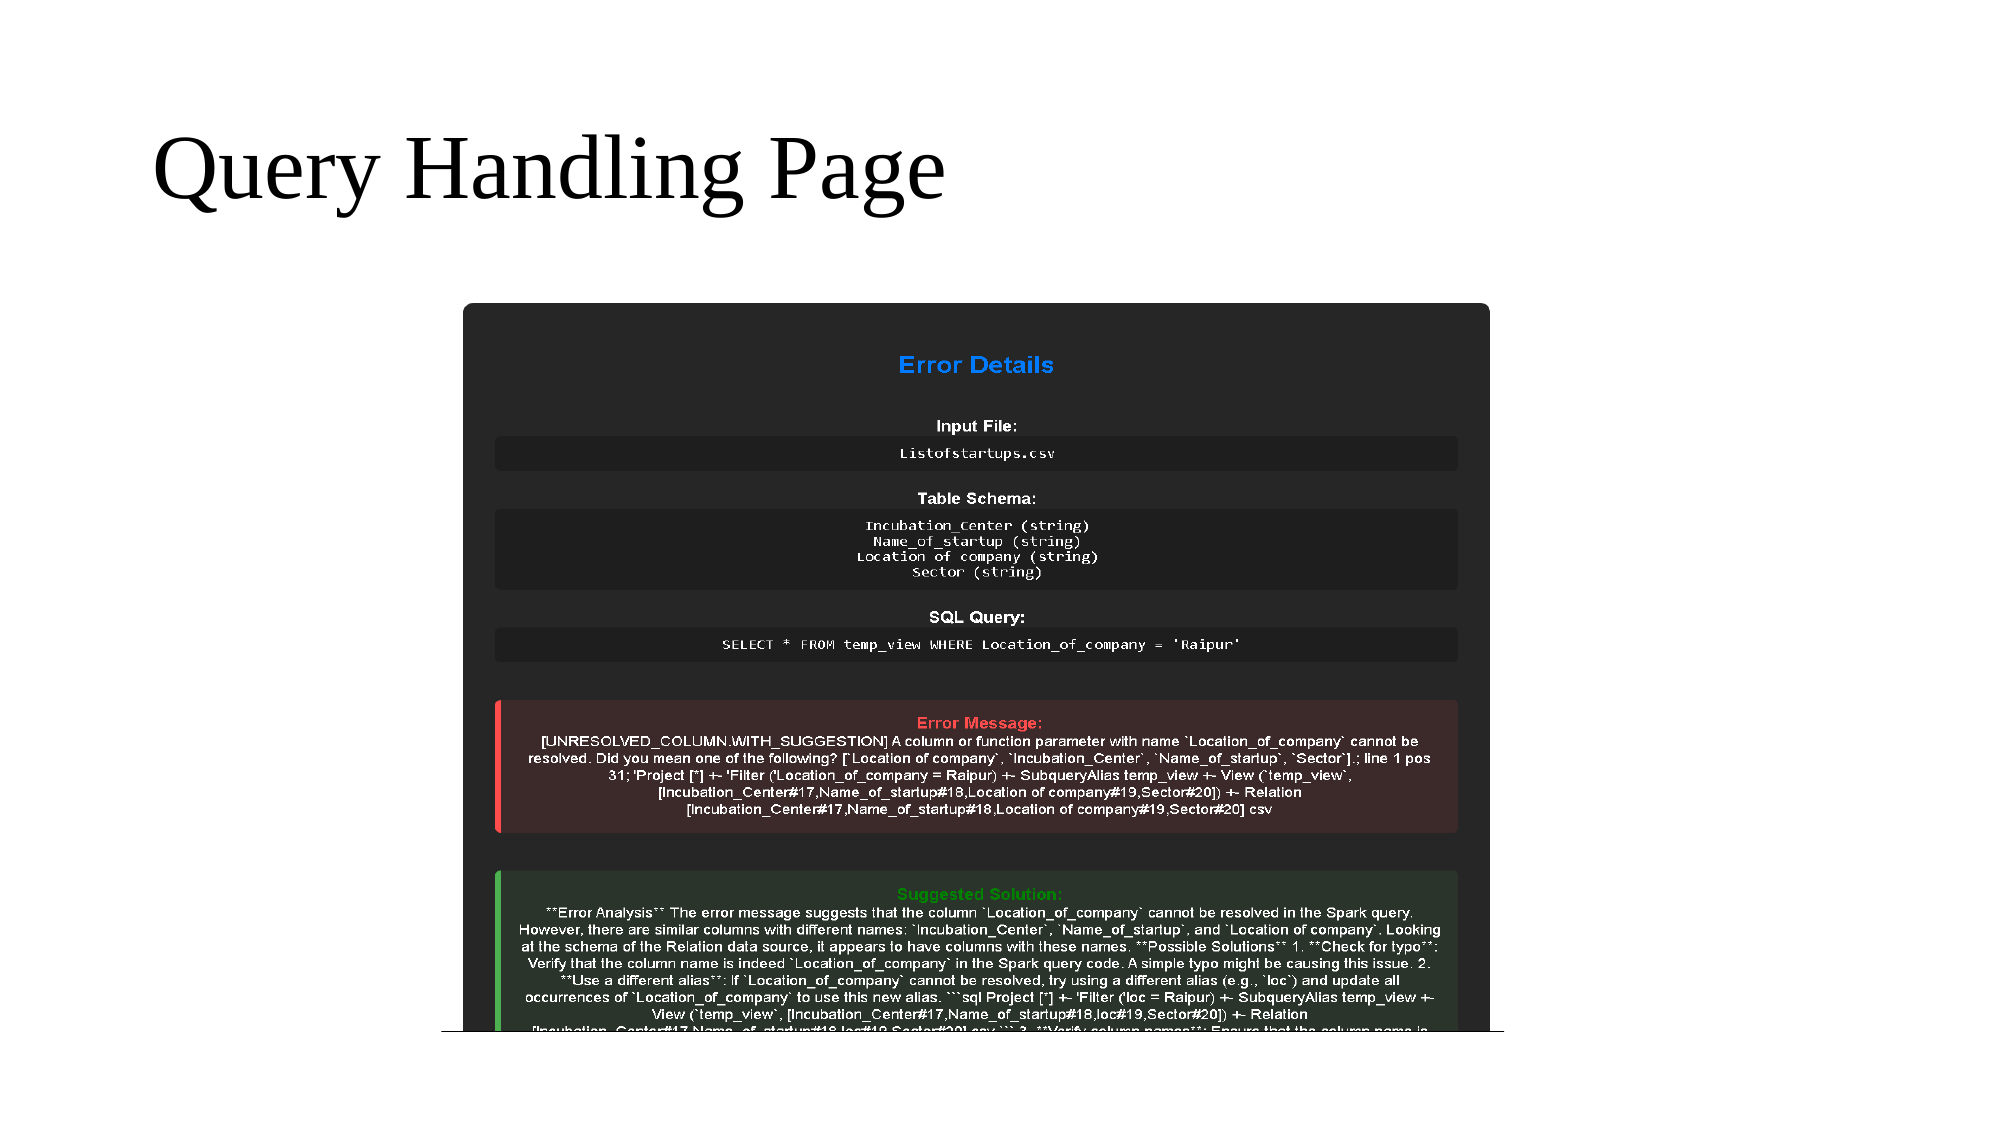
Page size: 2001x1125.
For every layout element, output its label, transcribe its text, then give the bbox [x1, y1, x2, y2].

title Query Handling Page [137, 59, 1863, 278]
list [441, 295, 1505, 1032]
